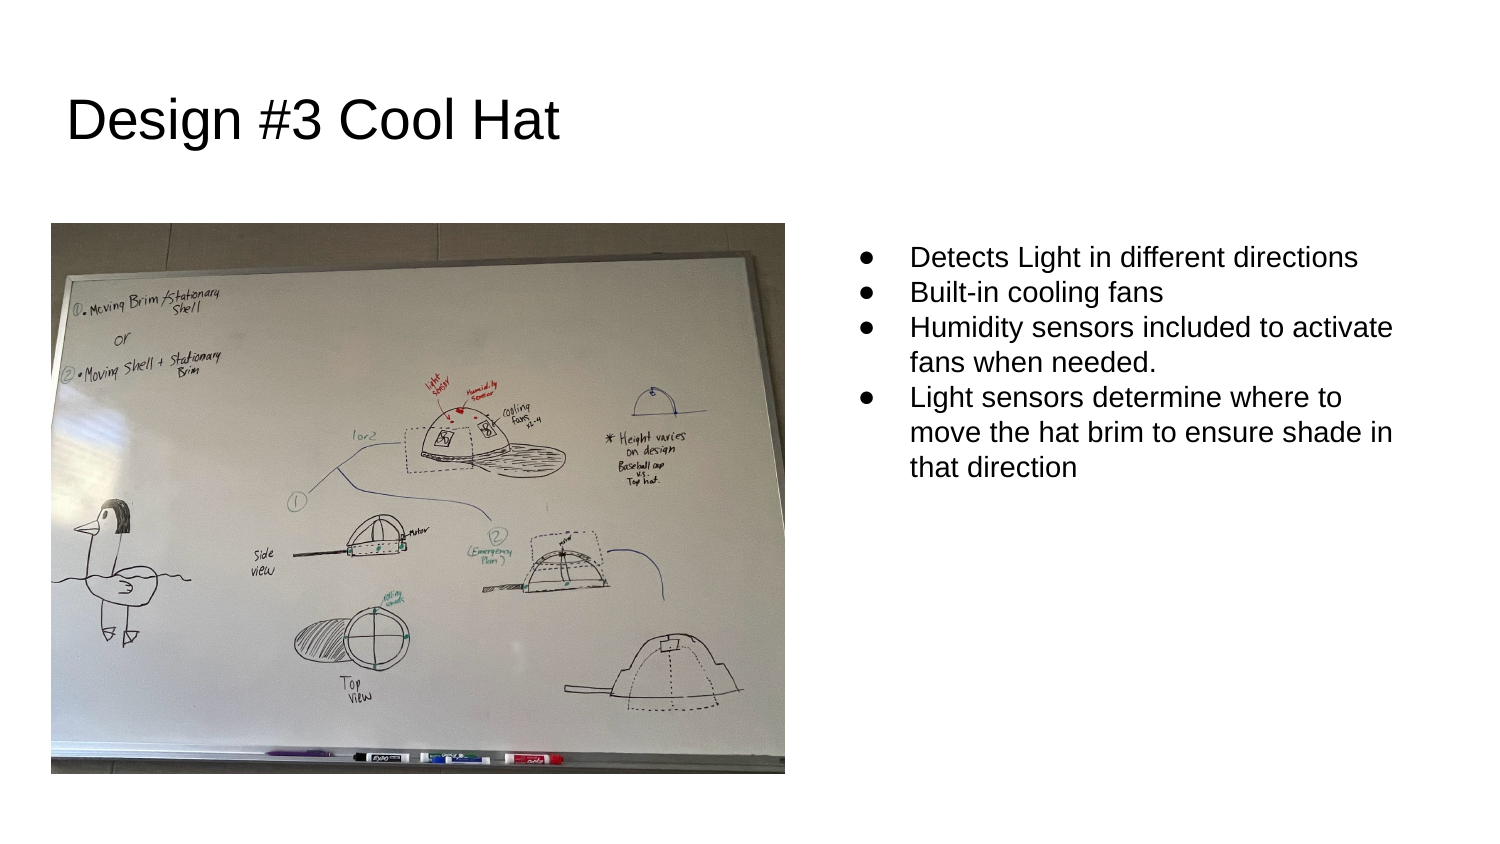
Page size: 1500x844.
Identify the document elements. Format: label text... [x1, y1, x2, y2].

title Design #3 Cool Hat [51, 72, 1449, 167]
picture [50, 223, 785, 774]
text_box Detects Light in different directions Built-in cooling fans Humidity sensors included to activate fans when needed. Light sensors determine where to move the hat brim to ensure shade in that direction [819, 223, 1428, 499]
